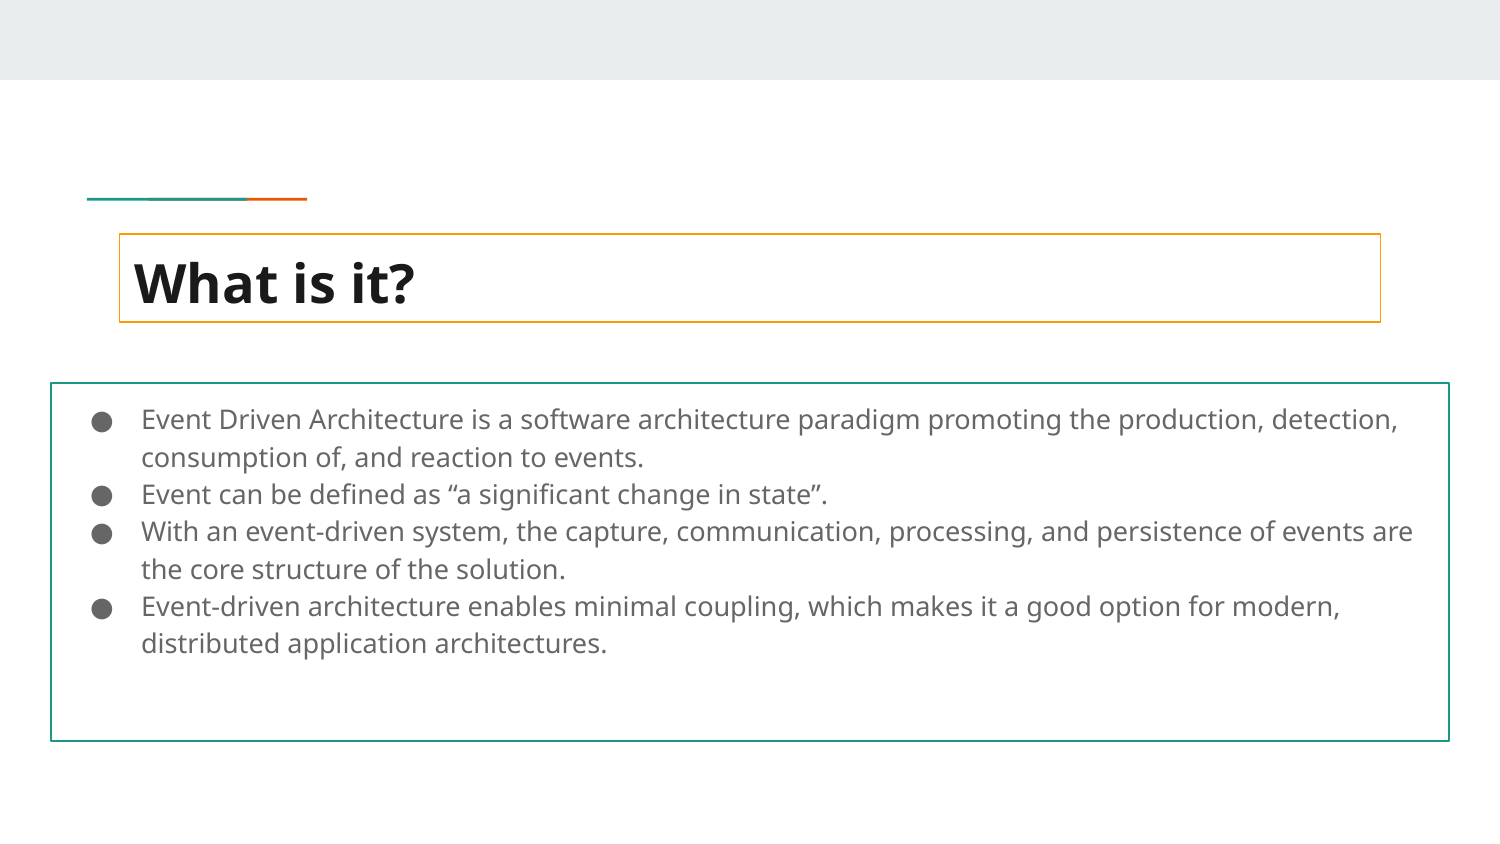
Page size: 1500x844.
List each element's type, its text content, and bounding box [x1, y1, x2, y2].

title What is it? [119, 234, 1381, 322]
list Event Driven Architecture is a software architecture paradigm promoting the production, detection, consumption of, and reaction to events. Event can be defined as “a significant change in state”. With an event-driven system, the capture, communication, processing, and persistence of events are the core structure of the solution. Event-driven architecture enables minimal coupling, which makes it a good option for modern, distributed application architectures. [51, 382, 1449, 742]
